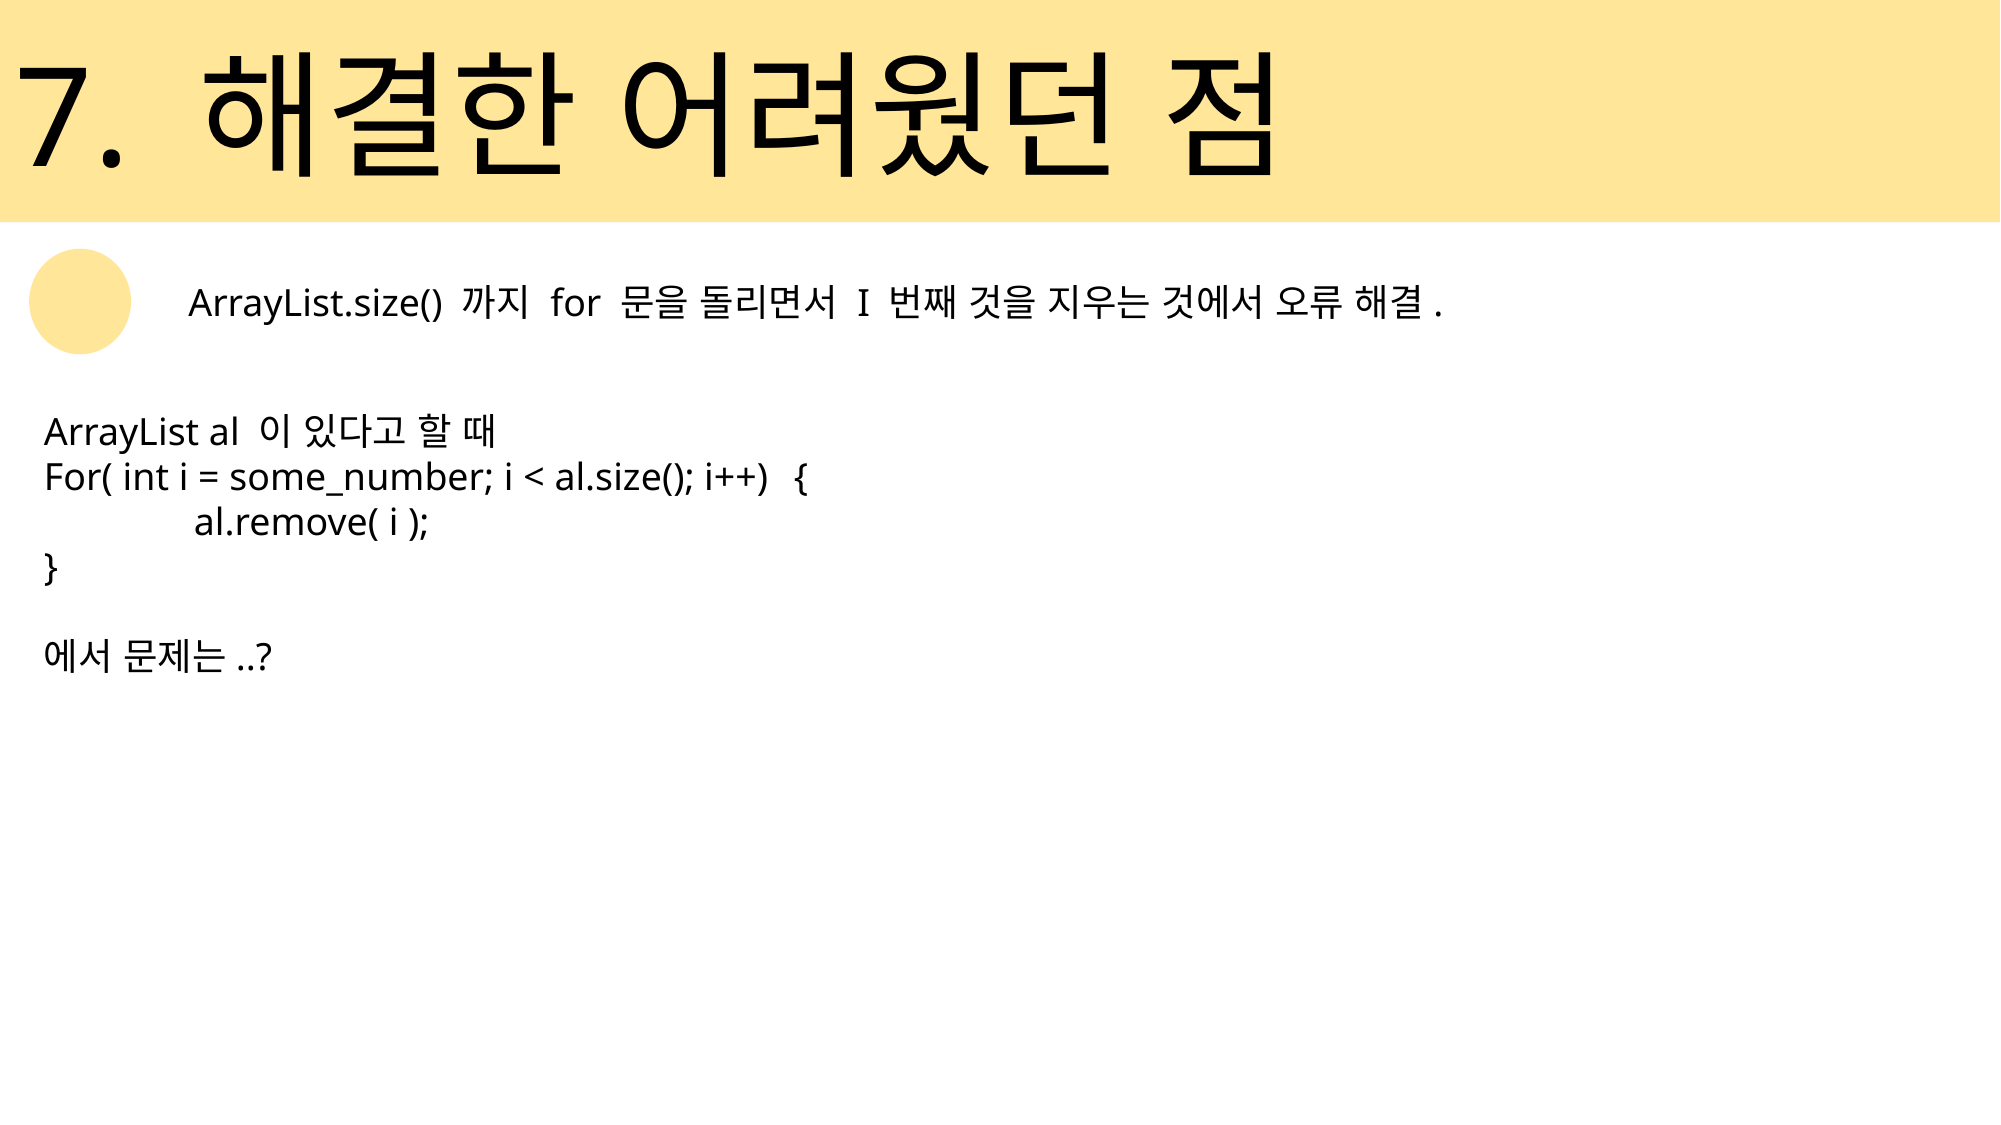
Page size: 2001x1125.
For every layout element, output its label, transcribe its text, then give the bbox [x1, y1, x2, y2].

text_box 7. 해결한 어려웠던 점 [0, 0, 2000, 223]
text_box [28, 247, 133, 356]
text_box ArrayList.size() 까지 for 문을 돌리면서 I 번째 것을 지우는 것에서 오류 해결. [173, 262, 1734, 341]
text_box ArrayList al 이 있다고 할 때 For( int i = some_number; i < al.size(); i++) { al.remove( i ); } 에서 문제는..? [28, 380, 1105, 706]
